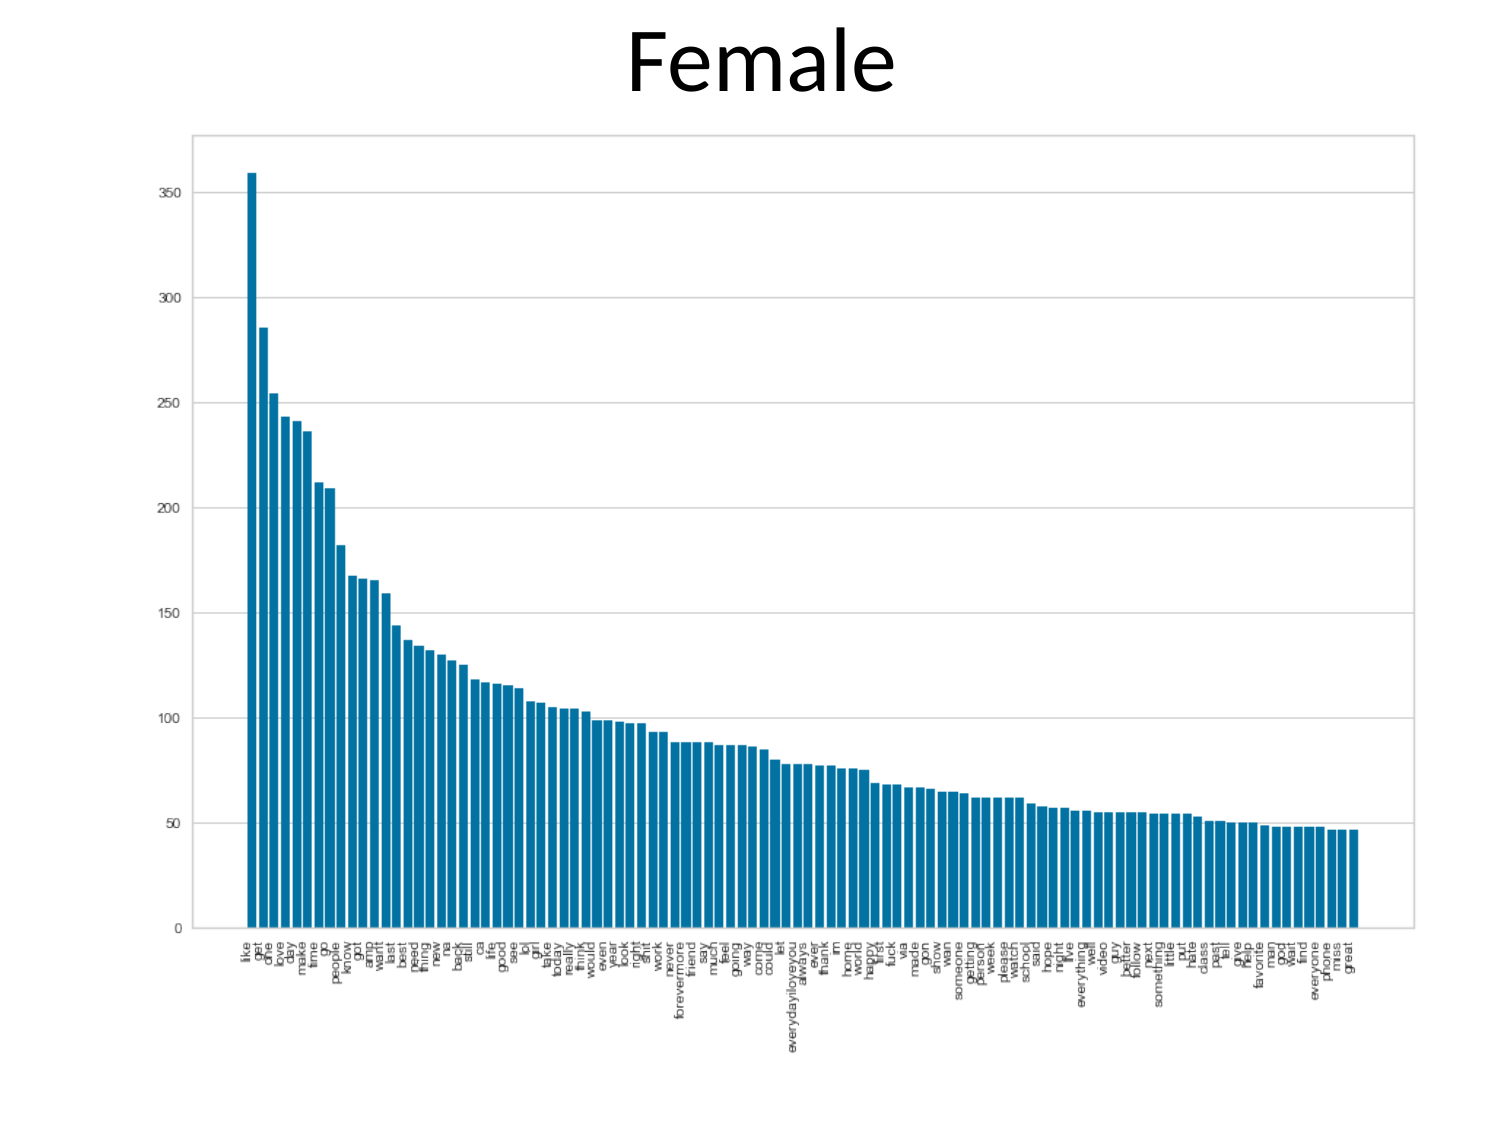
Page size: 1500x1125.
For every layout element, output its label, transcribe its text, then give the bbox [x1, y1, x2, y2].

title Female [75, 0, 1425, 149]
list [147, 125, 1424, 1062]
